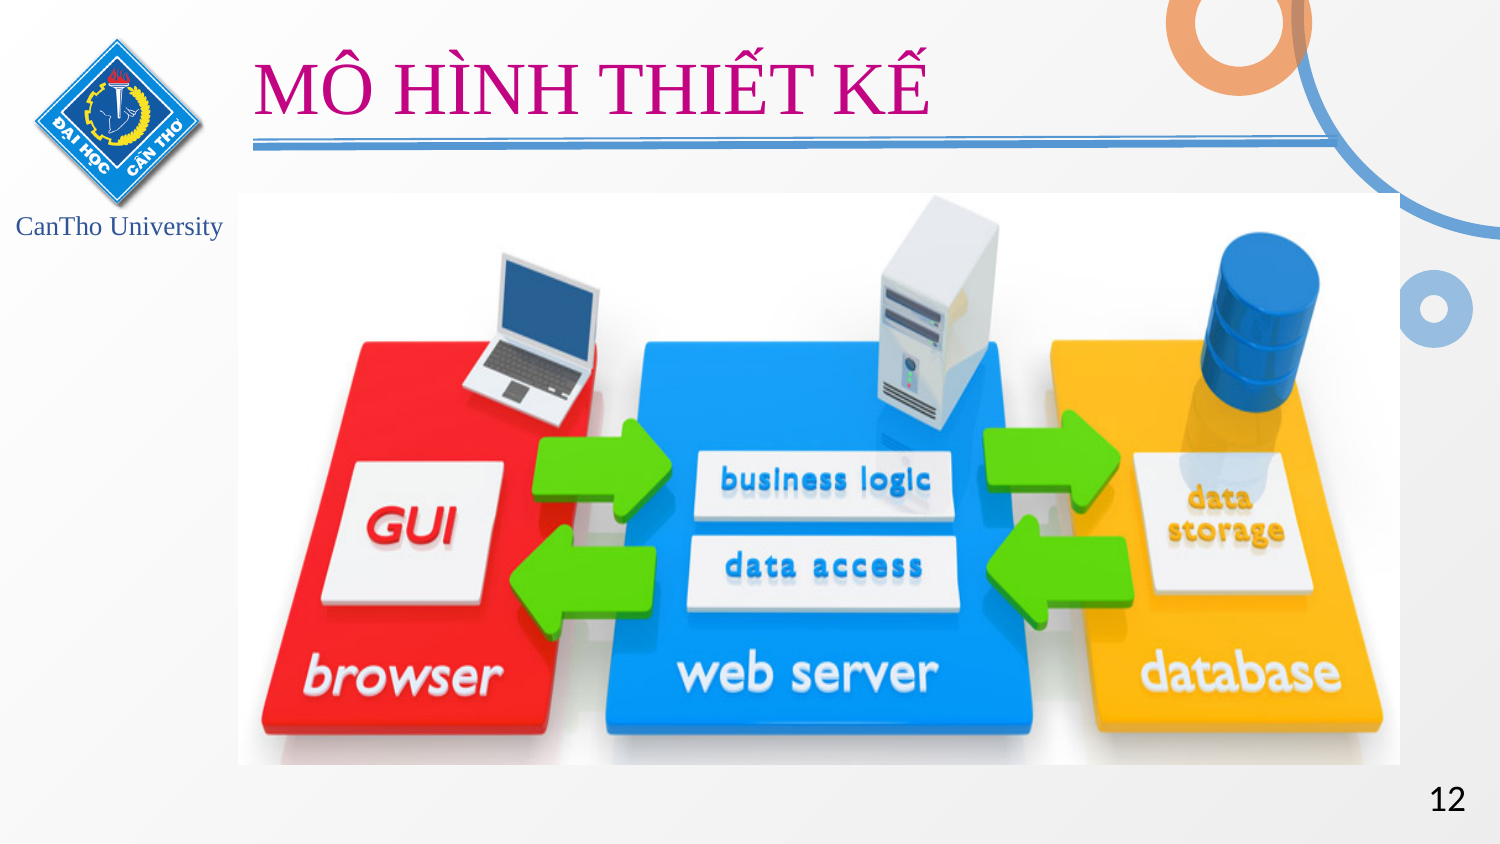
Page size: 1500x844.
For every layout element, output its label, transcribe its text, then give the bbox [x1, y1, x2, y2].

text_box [253, 135, 1338, 140]
picture [238, 193, 1400, 765]
picture [32, 36, 203, 207]
text_box 12 [1412, 766, 1500, 827]
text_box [253, 143, 1338, 147]
title MÔ HÌNH THIẾT KẾ [238, 31, 1350, 193]
text_box CanTho University [0, 200, 238, 249]
